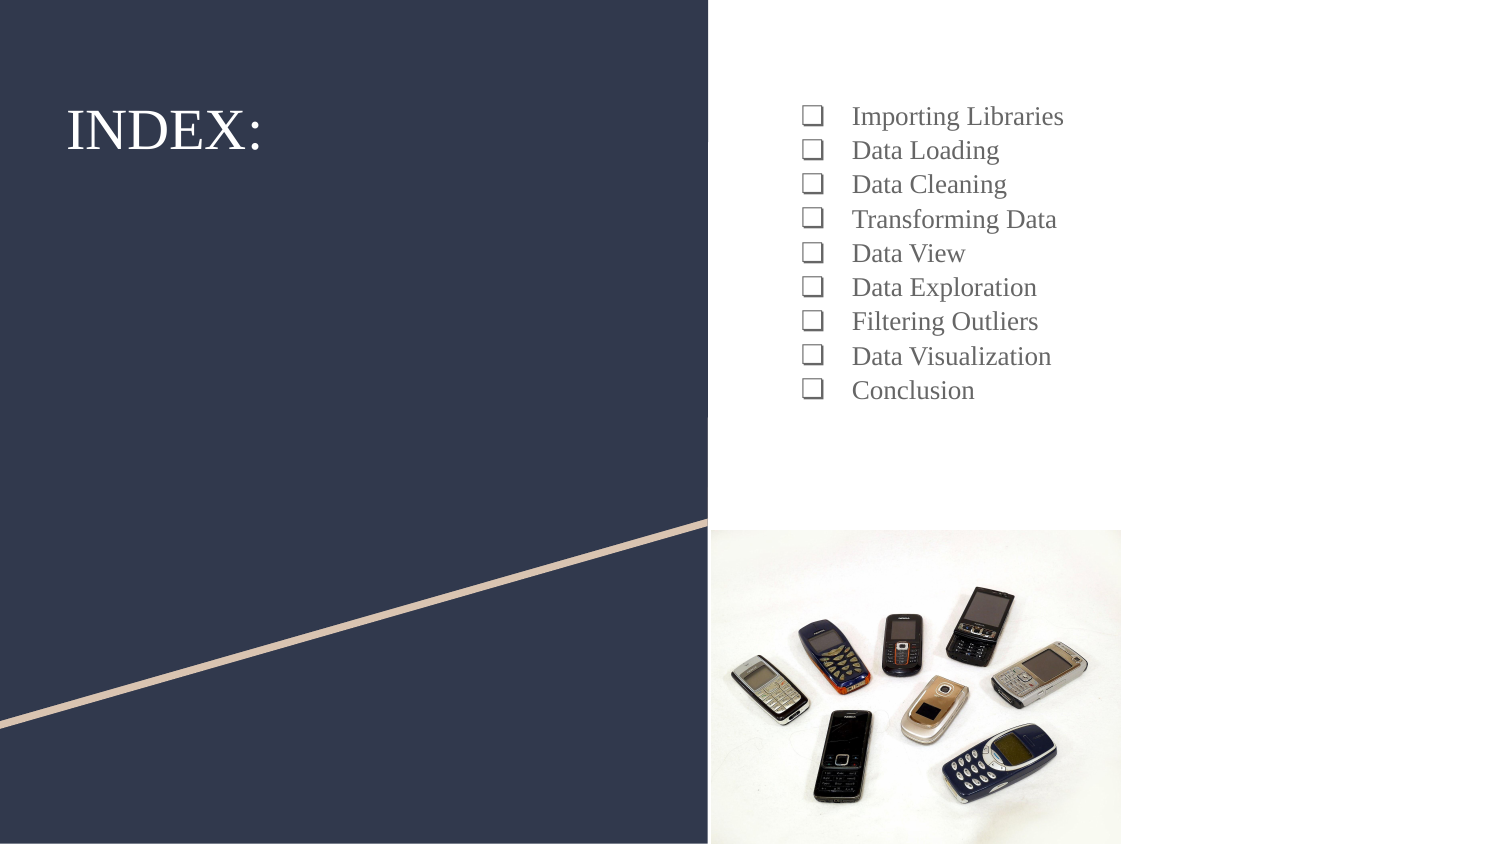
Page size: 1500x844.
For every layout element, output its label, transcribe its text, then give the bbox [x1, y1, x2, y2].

list Importing Libraries Data Loading Data Cleaning Transforming Data Data View Data Exploration Filtering Outliers Data Visualization Conclusion [761, 82, 1446, 755]
title INDEX: [51, 82, 660, 494]
picture [710, 529, 1121, 844]
